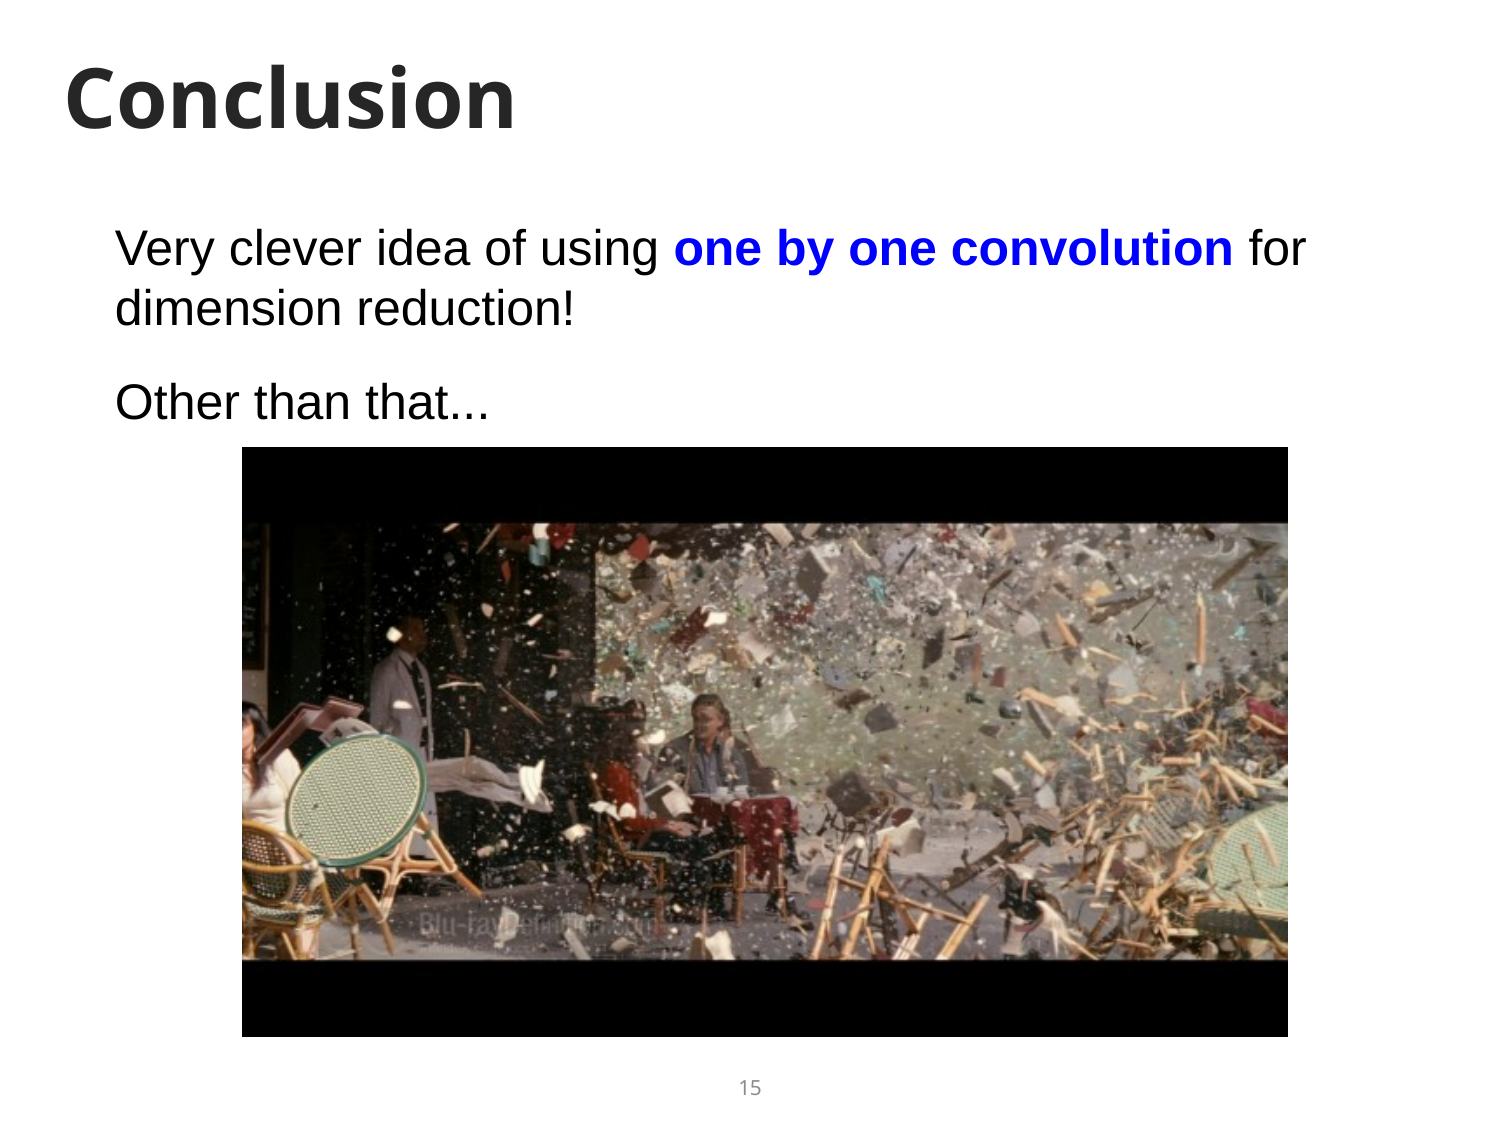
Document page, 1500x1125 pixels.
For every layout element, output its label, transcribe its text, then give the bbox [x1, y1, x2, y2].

text_box Very clever idea of using one by one convolution for dimension reduction! [100, 208, 1412, 343]
title Conclusion [48, 41, 1456, 149]
picture [241, 447, 1288, 1037]
slide_number 15 [575, 1058, 925, 1119]
text_box Other than that... [100, 362, 1412, 438]
